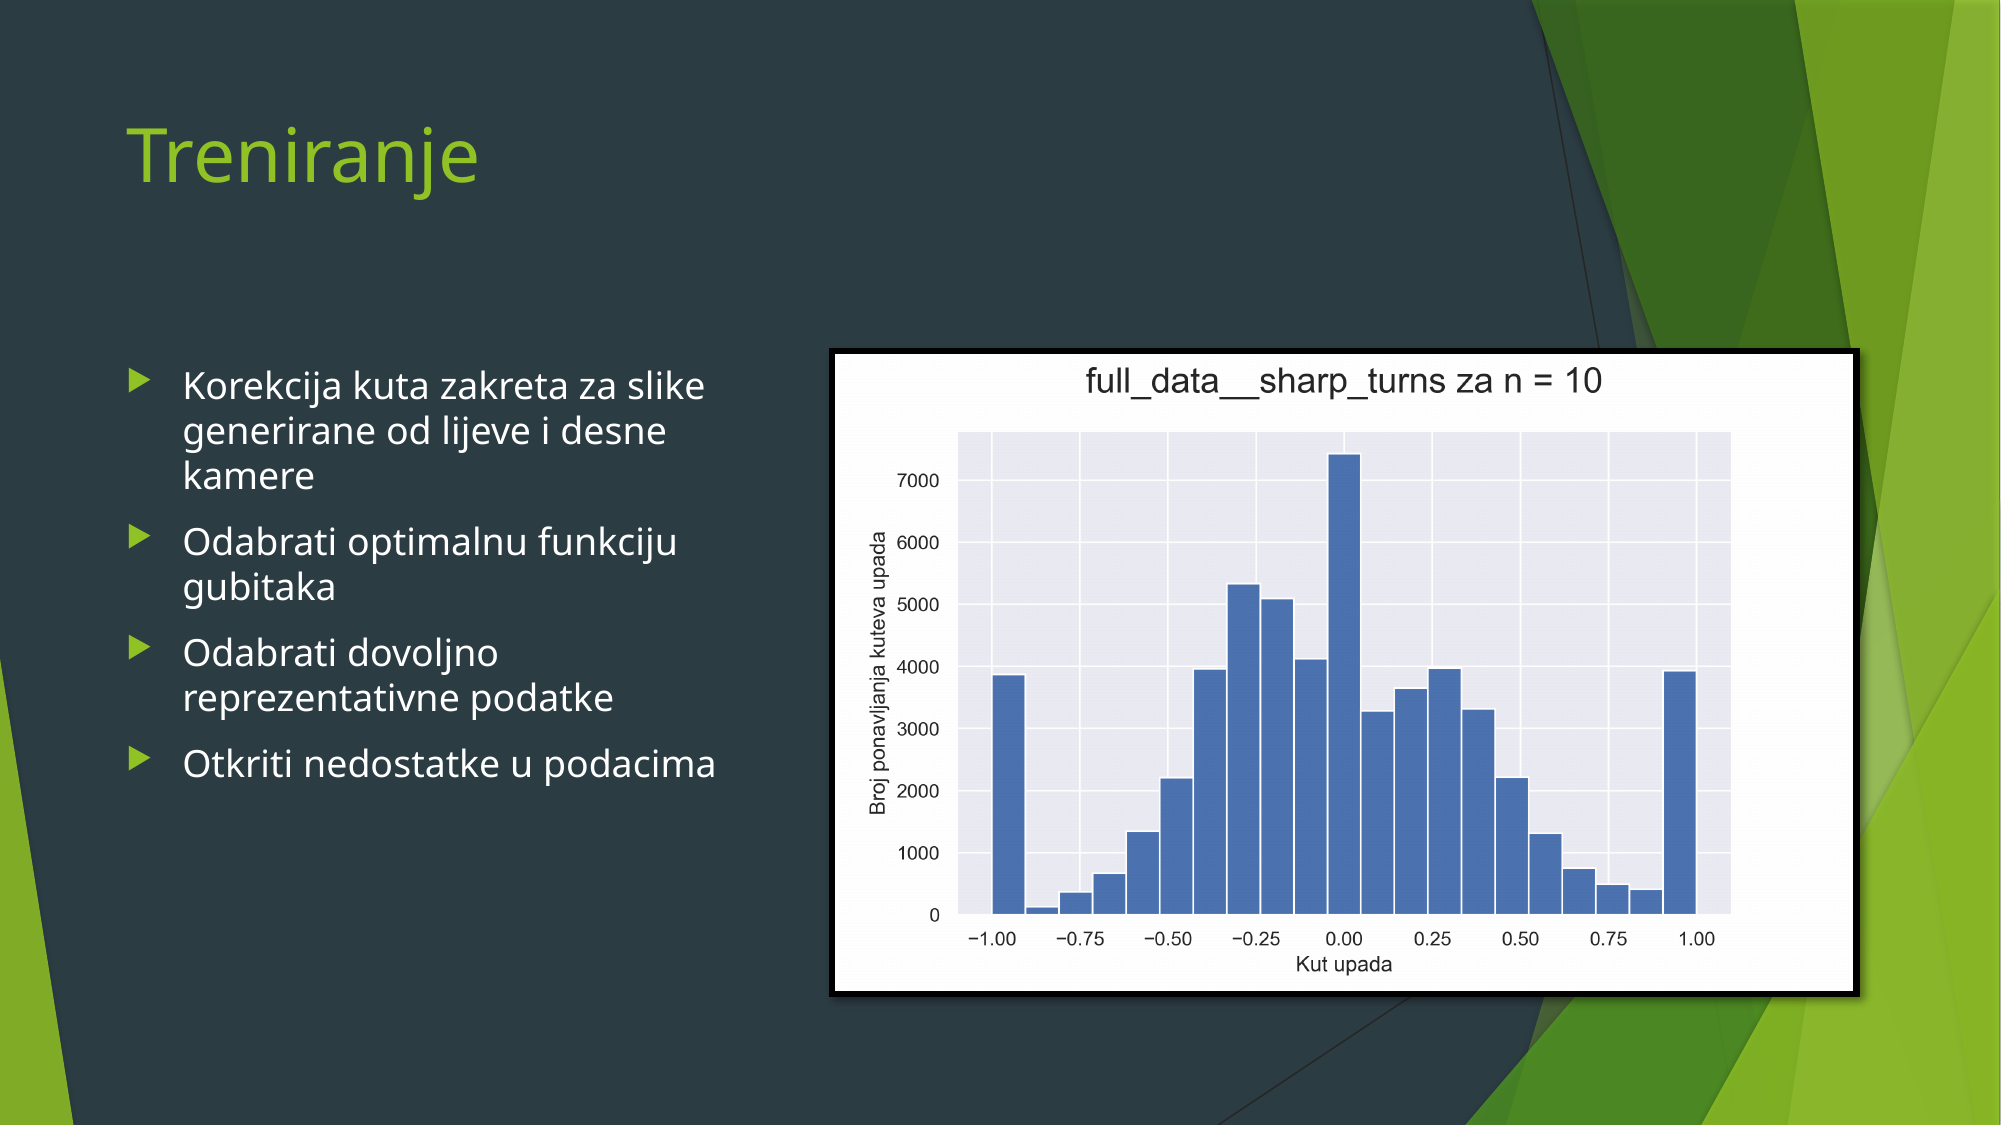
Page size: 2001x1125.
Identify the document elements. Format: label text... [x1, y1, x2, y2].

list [834, 353, 1854, 992]
title Treniranje [111, 99, 1522, 317]
list Korekcija kuta zakreta za slike generirane od lijeve i desne kamere Odabrati optimalnu funkciju gubitaka Odabrati dovoljno reprezentativne podatke Otkriti nedostatke u podacima [111, 354, 798, 992]
